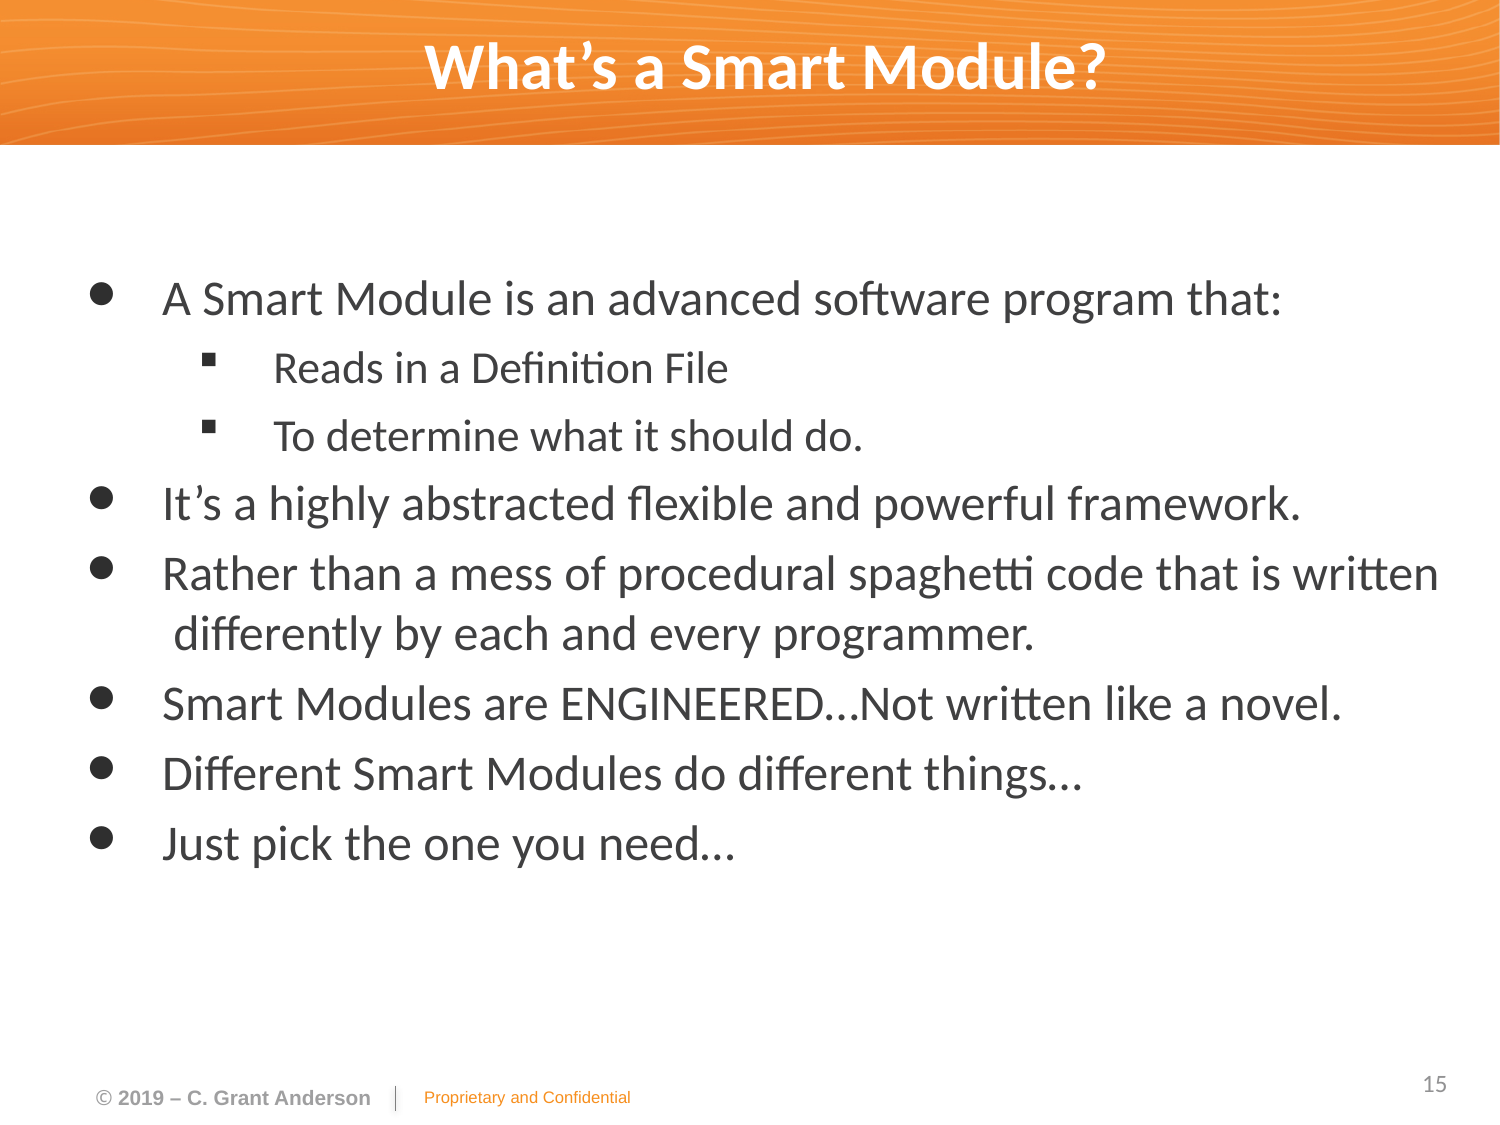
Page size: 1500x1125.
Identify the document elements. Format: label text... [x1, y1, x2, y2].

list A Smart Module is an advanced software program that: Reads in a Definition File To determine what it should do. It’s a highly abstracted flexible and powerful framework. Rather than a mess of procedural spaghetti code that is written differently by each and every programmer. Smart Modules are ENGINEERED…Not written like a novel. Different Smart Modules do different things… Just pick the one you need… [71, 258, 1463, 960]
picture [0, 0, 1500, 145]
slide_number 15 [1125, 1052, 1463, 1113]
title What’s a Smart Module? [71, 7, 1463, 139]
